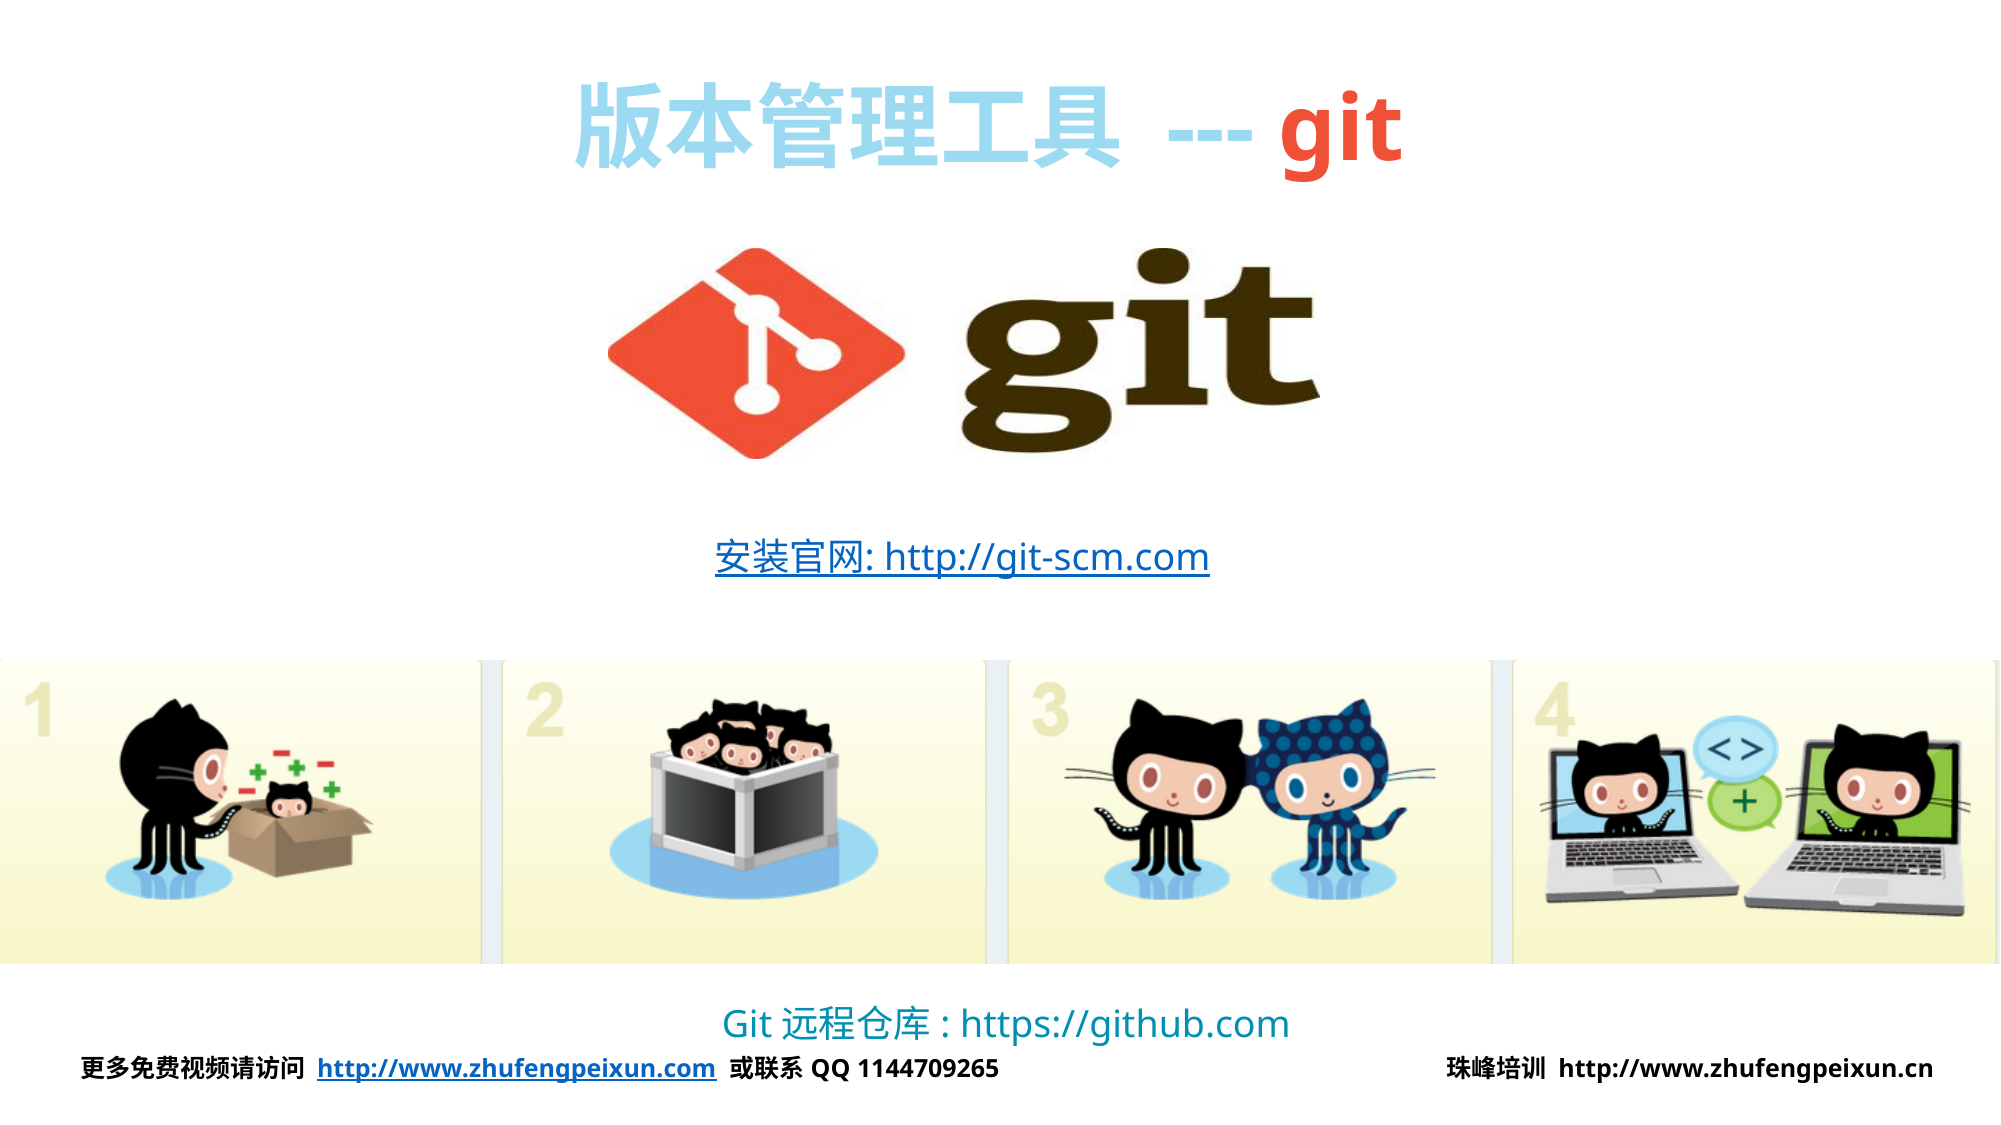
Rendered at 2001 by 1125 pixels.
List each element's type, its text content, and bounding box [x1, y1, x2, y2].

text_box Git远程仓库: https://github.com [707, 992, 1306, 1053]
text_box 安装官网: http://git-scm.com [699, 525, 1272, 595]
picture [608, 248, 1320, 459]
title 版本管理工具 --- git [558, 74, 1455, 182]
picture [0, 660, 2000, 964]
